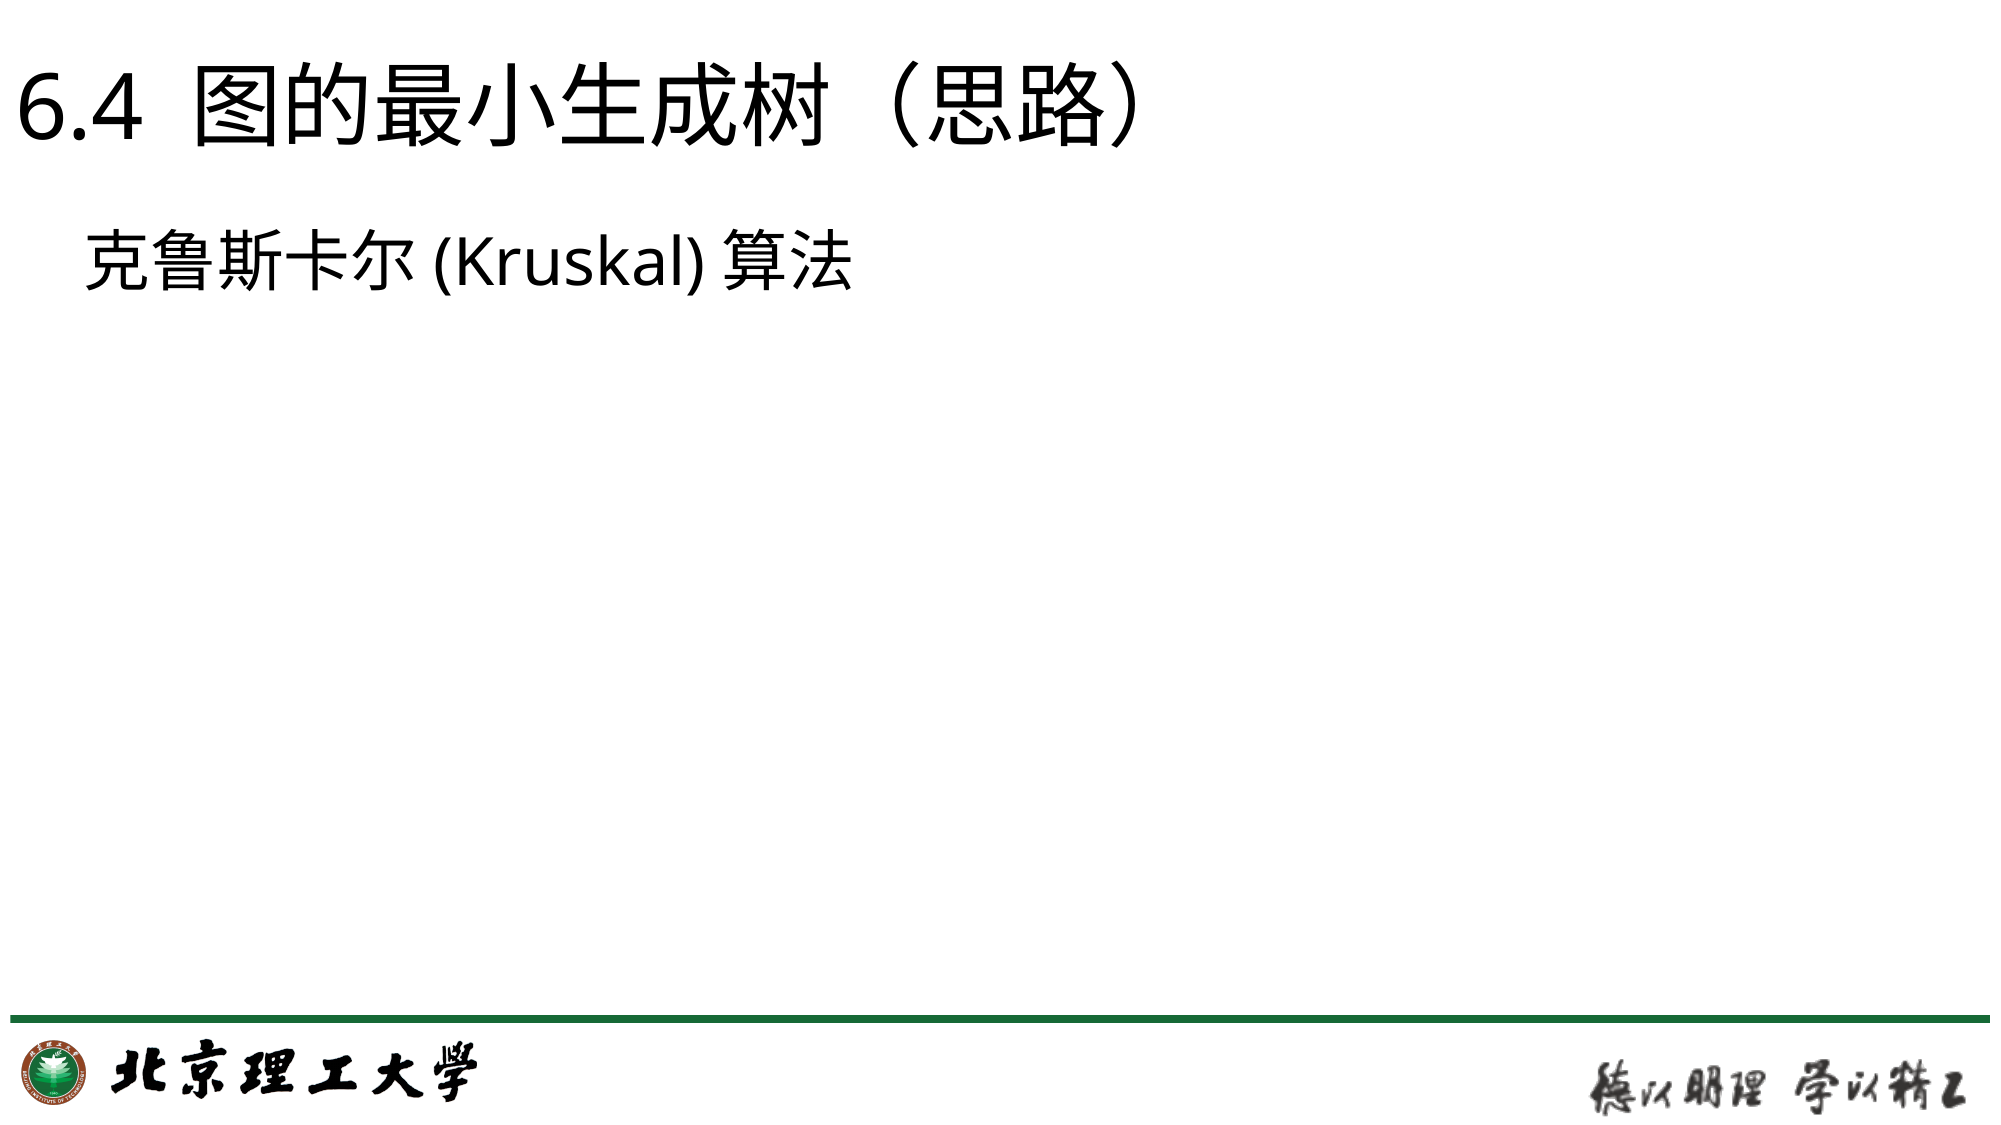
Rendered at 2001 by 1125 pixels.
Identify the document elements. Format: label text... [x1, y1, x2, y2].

list 克鲁斯卡尔(Kruskal)算法 [68, 195, 1794, 910]
picture [1550, 1036, 2000, 1125]
title 6.4 图的最小生成树（思路） [0, 1, 1725, 219]
picture [20, 1023, 500, 1123]
